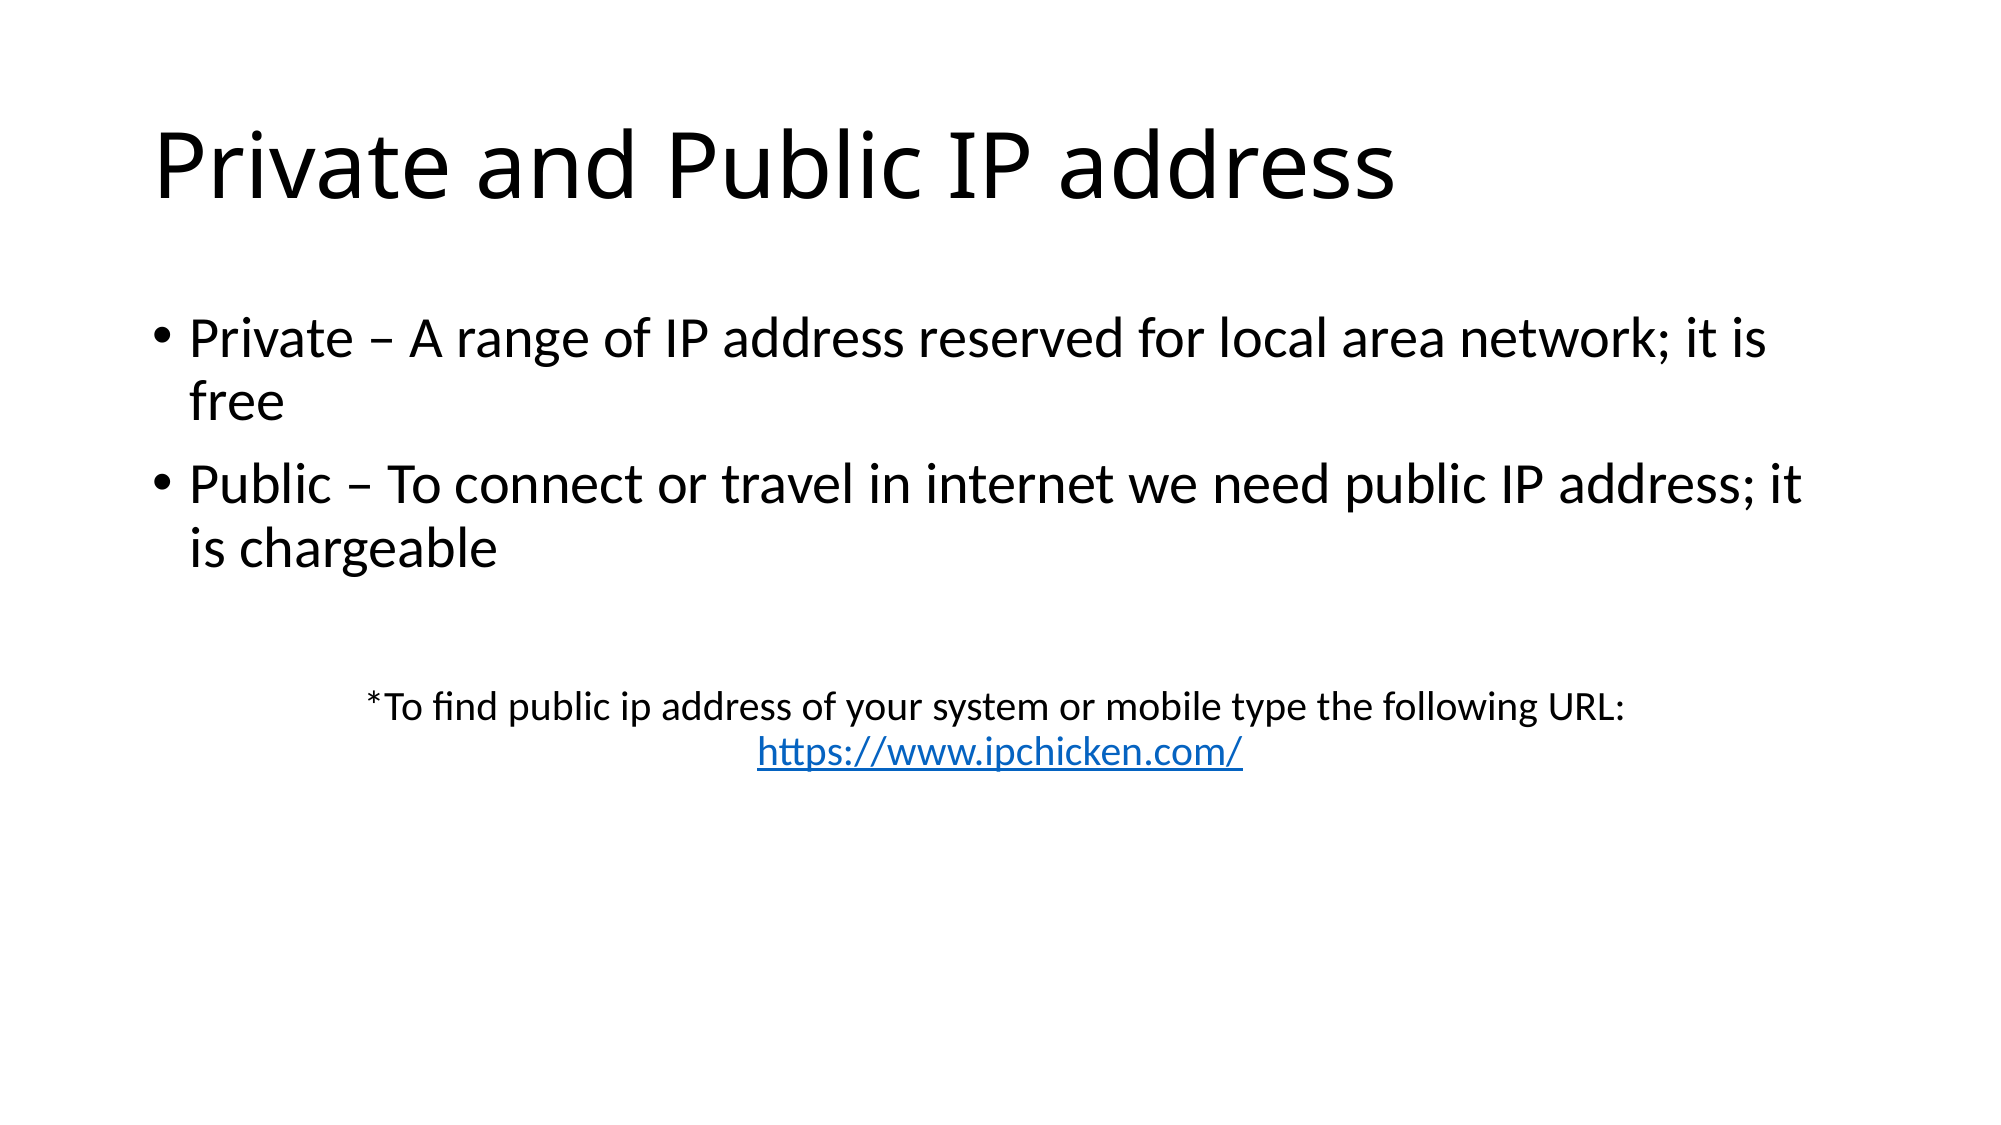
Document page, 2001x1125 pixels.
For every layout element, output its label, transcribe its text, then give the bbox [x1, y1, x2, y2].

list Private – A range of IP address reserved for local area network; it is free Public – To connect or travel in internet we need public IP address; it is chargeable *To find public ip address of your system or mobile type the following URL: https://www.ipchicken.com/ [137, 299, 1863, 1014]
title Private and Public IP address [137, 59, 1863, 278]
